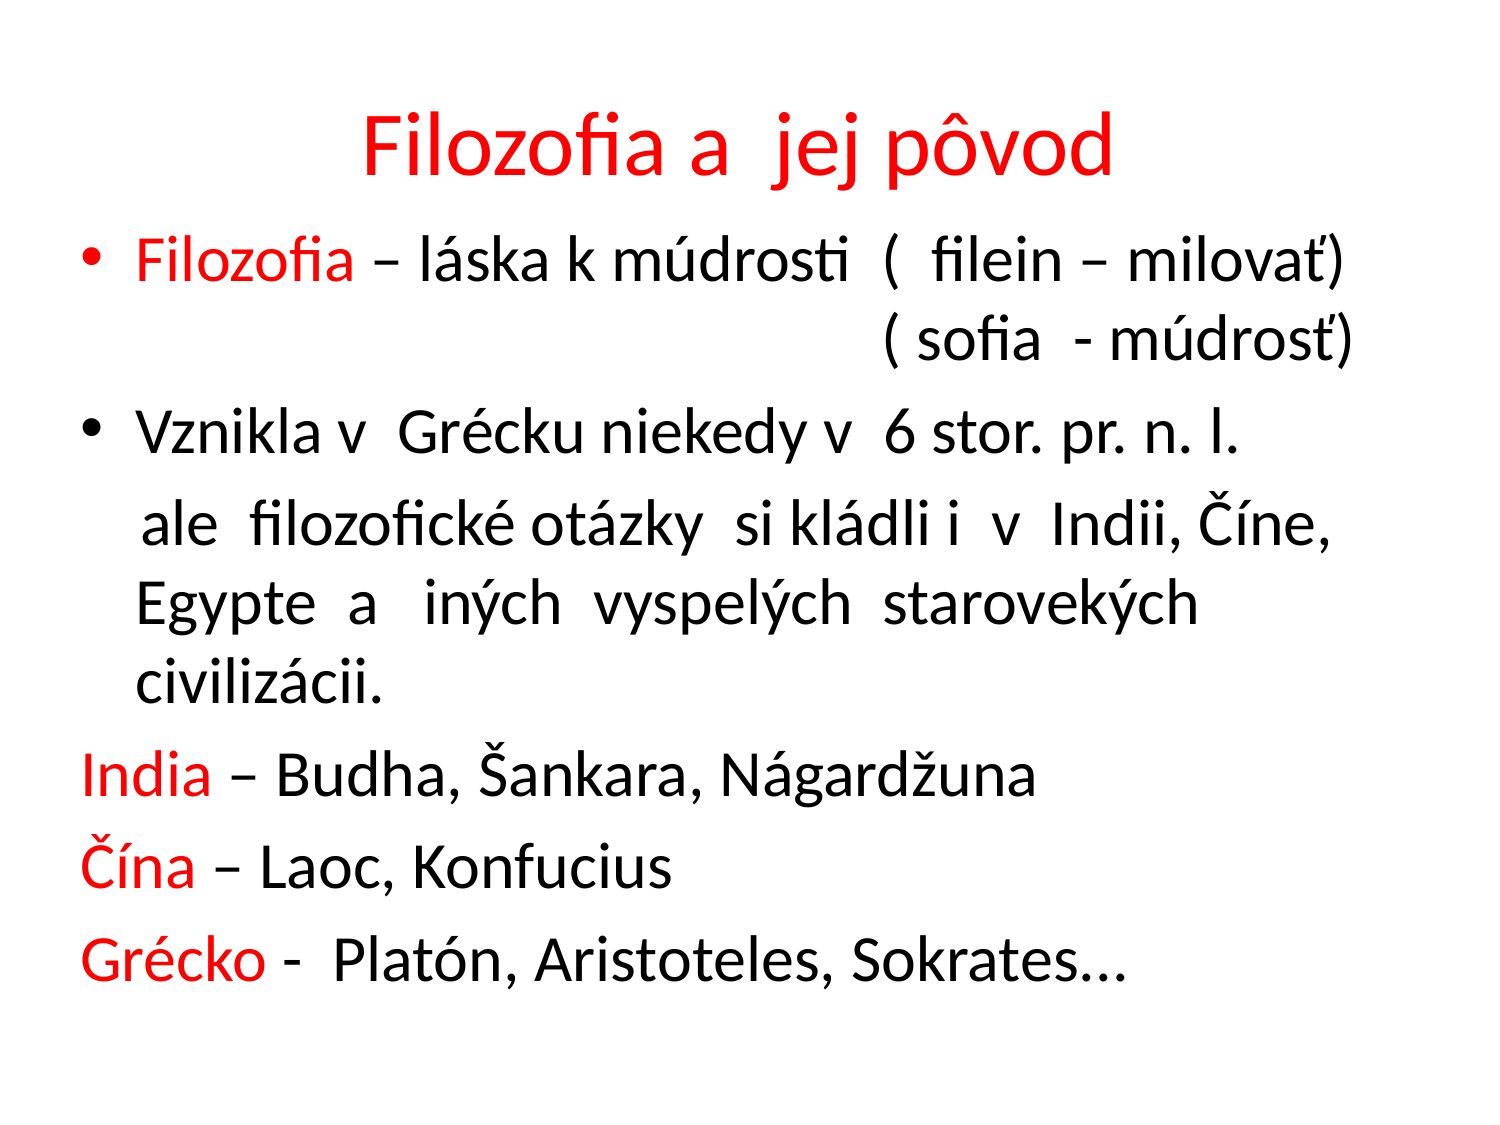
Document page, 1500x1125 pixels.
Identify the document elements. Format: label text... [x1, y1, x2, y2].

list Filozofia – láska k múdrosti ( filein – milovať) ( sofia - múdrosť) Vznikla v Grécku niekedy v 6 stor. pr. n. l. ale filozofické otázky si kládli i v Indii, Číne, Egypte a iných vyspelých starovekých civilizácii. India – Budha, Šankara, Nágardžuna Čína – Laoc, Konfucius Grécko - Platón, Aristoteles, Sokrates... [64, 208, 1425, 1005]
title Filozofia a jej pôvod [75, 45, 1425, 208]
